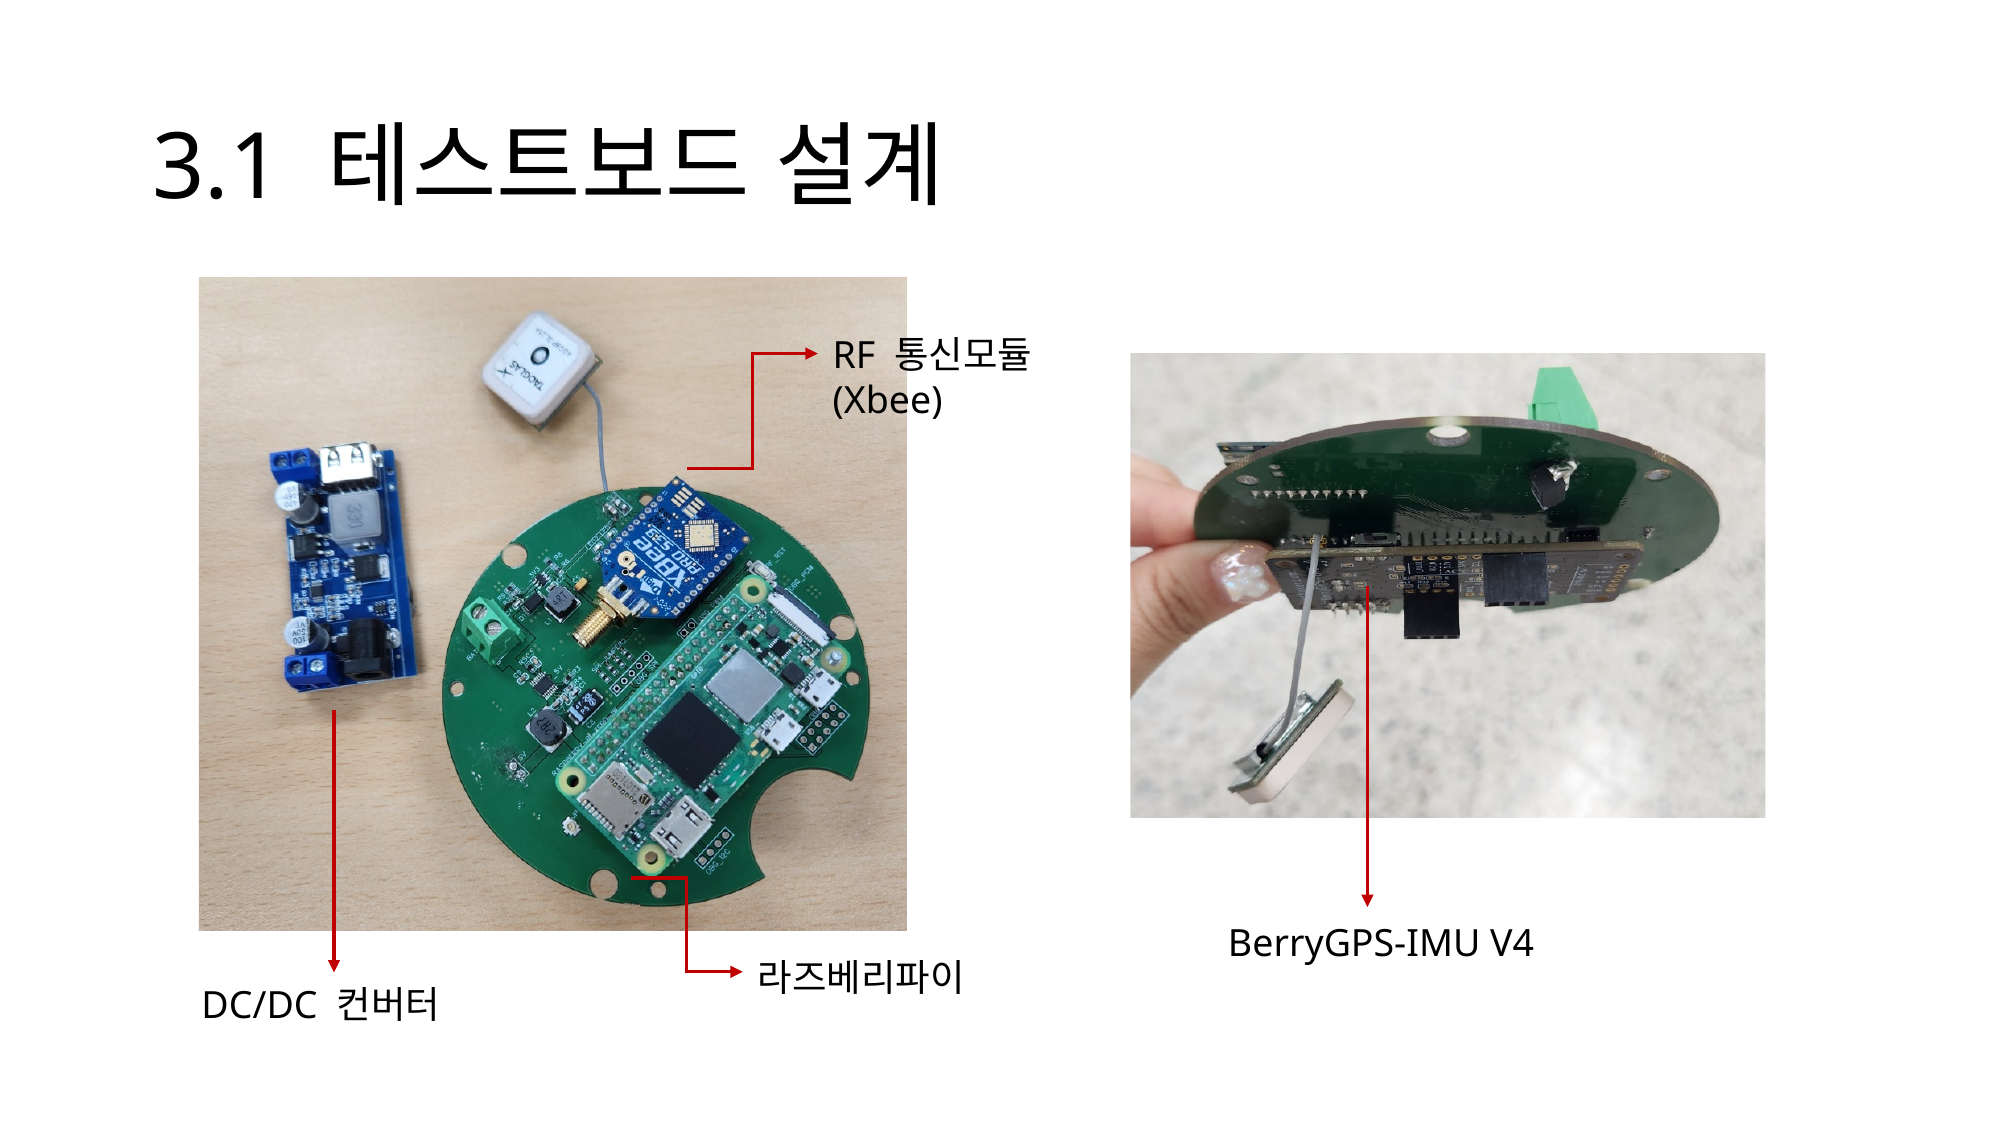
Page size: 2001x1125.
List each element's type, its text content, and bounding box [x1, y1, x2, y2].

text_box 라즈베리파이 [742, 946, 1090, 1007]
picture [198, 276, 908, 932]
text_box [686, 352, 819, 470]
title 3.1 테스트보드 설계 [137, 59, 1863, 278]
text_box BerryGPS-IMU V4 [1213, 911, 1561, 972]
picture [1129, 352, 1766, 819]
text_box DC/DC 컨버터 [186, 973, 534, 1033]
text_box RF 통신모듈(Xbee) [908, 323, 1165, 428]
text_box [630, 877, 744, 973]
